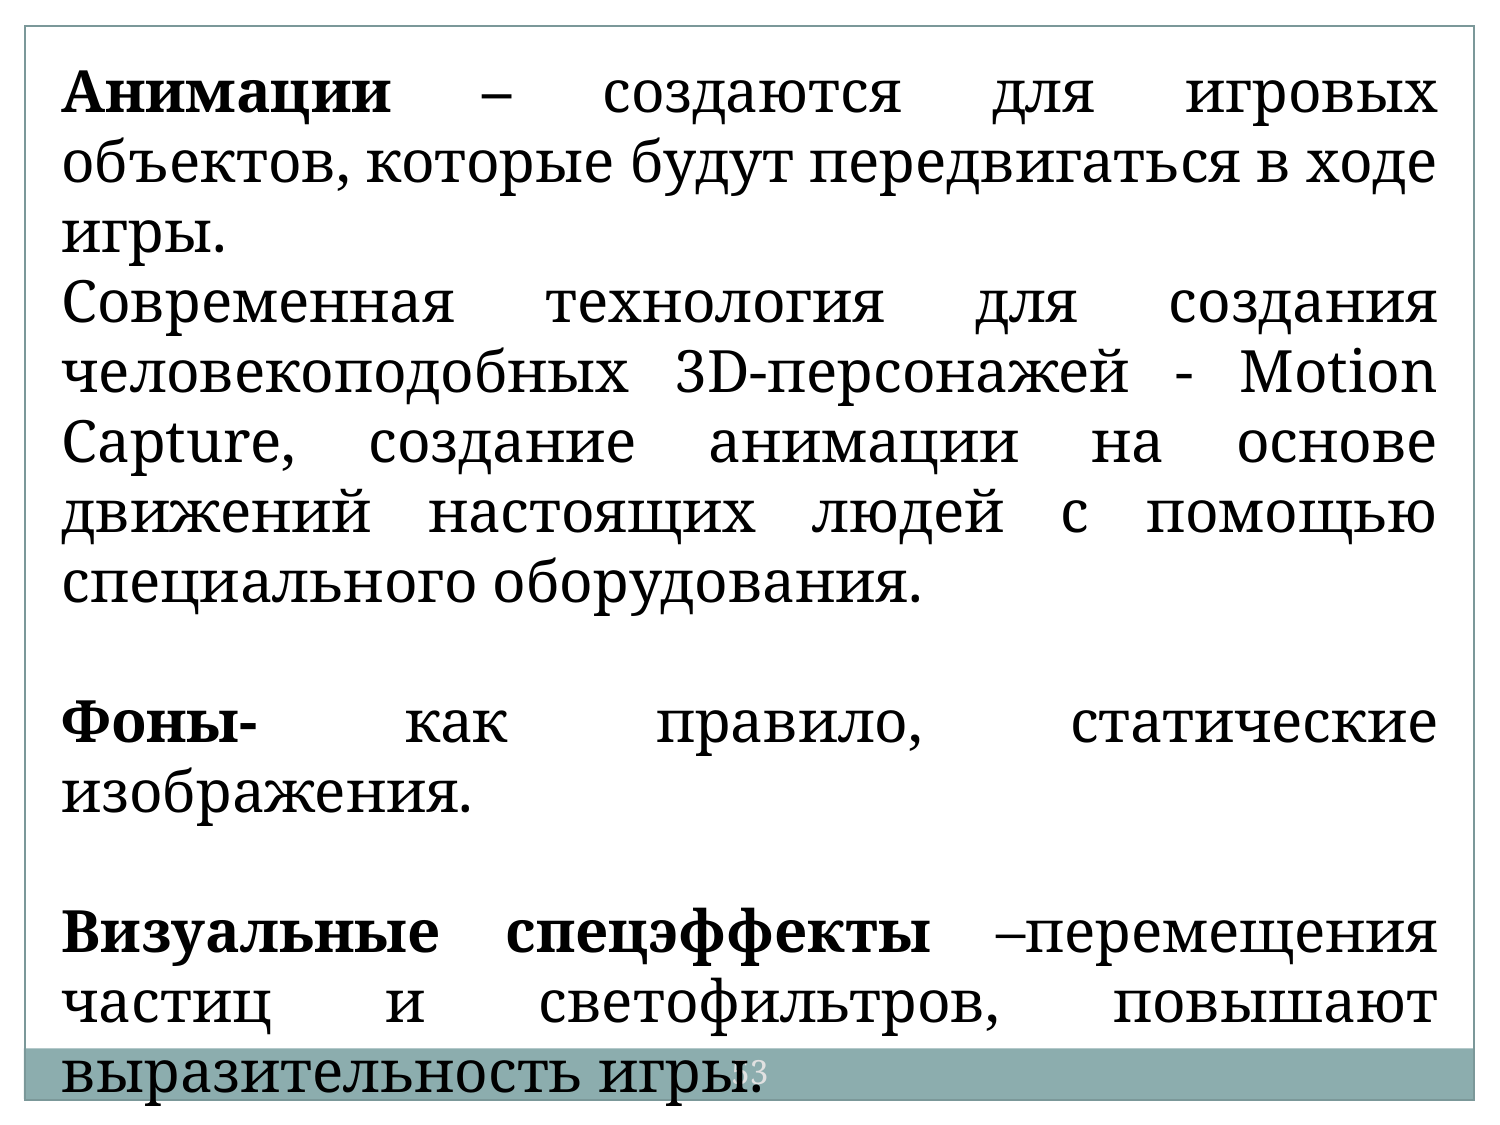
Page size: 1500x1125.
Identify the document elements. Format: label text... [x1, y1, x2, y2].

text_box Анимации – создаются для игровых объектов, которые будут передвигаться в ходе игры. Современная технология для создания человекоподобных 3D-персонажей - Motion Capture, создание анимации на основе движений настоящих людей с помощью специального оборудования. Фоны- как правило, статические изображения. Визуальные спецэффекты –перемещения частиц и светофильтров, повышают выразительность игры. [46, 46, 1454, 1112]
